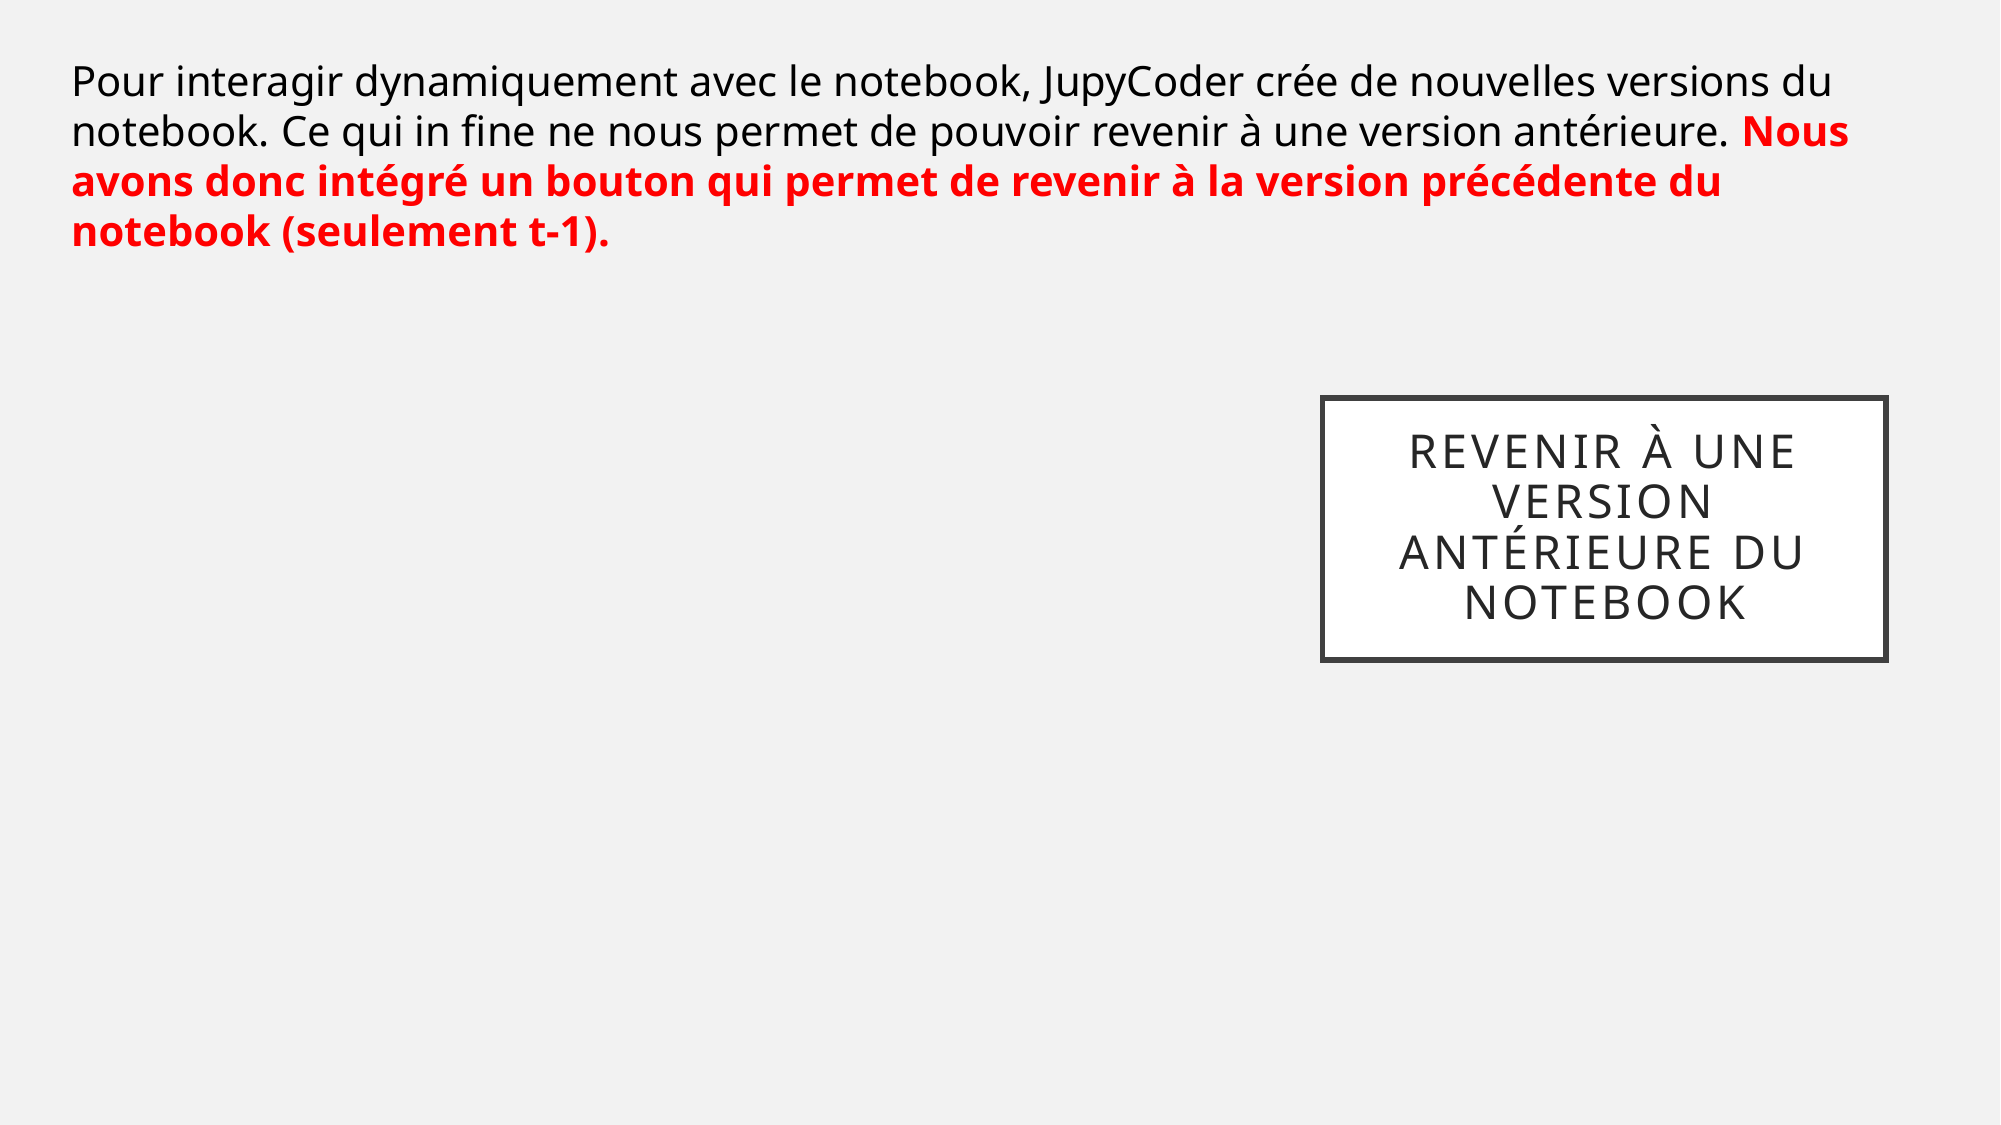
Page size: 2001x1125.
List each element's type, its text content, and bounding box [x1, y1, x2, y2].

text_box Pour interagir dynamiquement avec le notebook, JupyCoder crée de nouvelles versions du notebook. Ce qui in fine ne nous permet de pouvoir revenir à une version antérieure. Nous avons donc intégré un bouton qui permet de revenir à la version précédente du notebook (seulement t-1). [56, 47, 1905, 263]
title Revenir à une version antérieure du notebook [1320, 395, 1889, 663]
